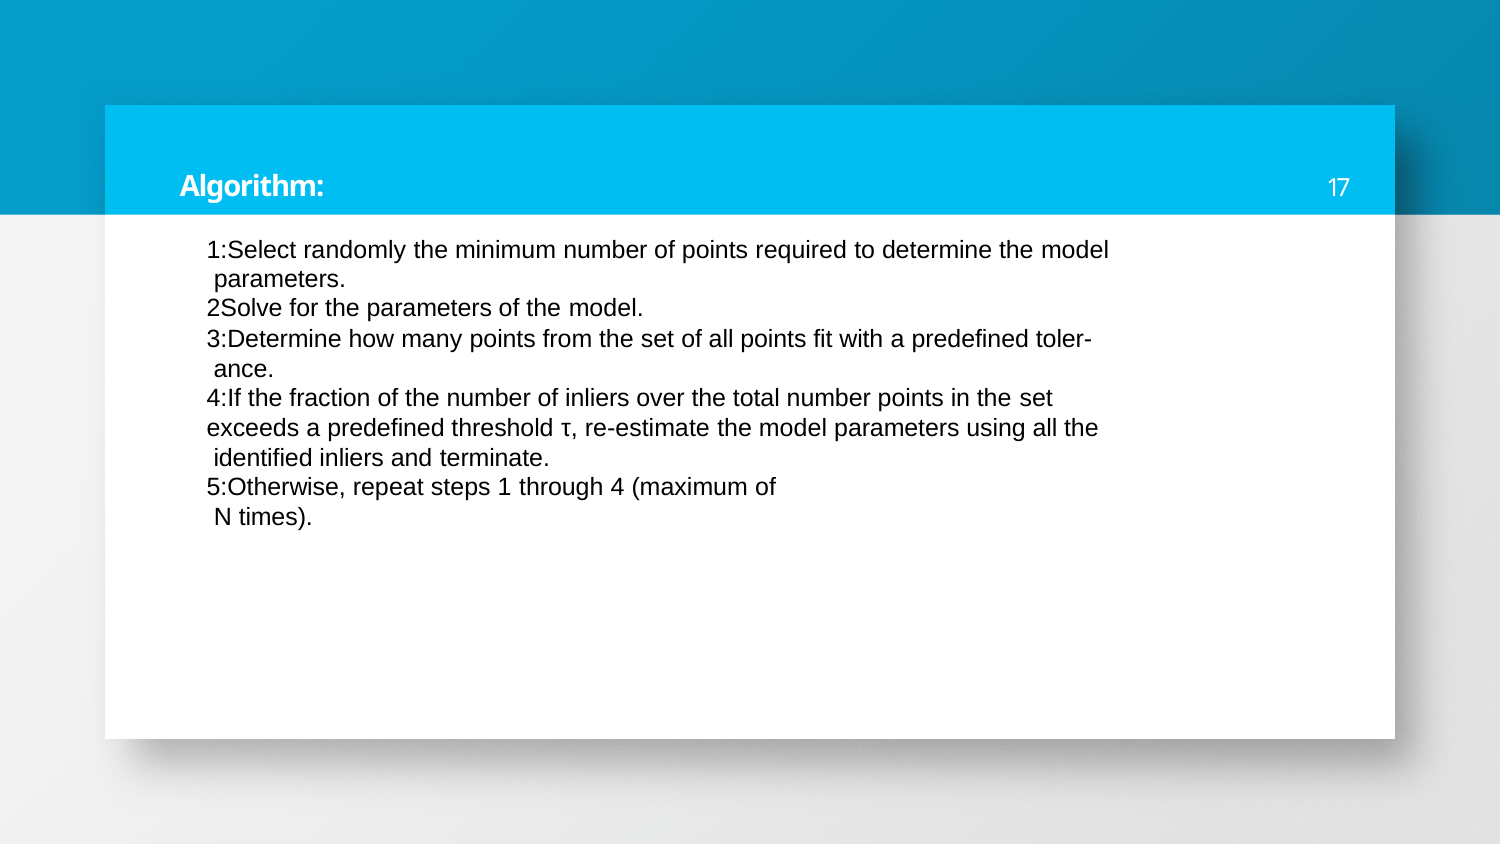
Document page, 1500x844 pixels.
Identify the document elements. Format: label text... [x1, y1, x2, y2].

text_box 17 [1324, 169, 1353, 202]
title Algorithm: [177, 164, 343, 308]
picture [0, 215, 1500, 844]
text_box 1:Select randomly the minimum number of points required to determine the model parameters. 2Solve for the parameters of the model. 3:Determine how many points from the set of all points fit with a predefined toler- ance. 4:If the fraction of the number of inliers over the total number points in the set exceeds a predefined threshold τ, re-estimate the model parameters using all the identified inliers and terminate. 5:Otherwise, repeat steps 1 through 4 (maximum of N times). [204, 230, 1113, 531]
